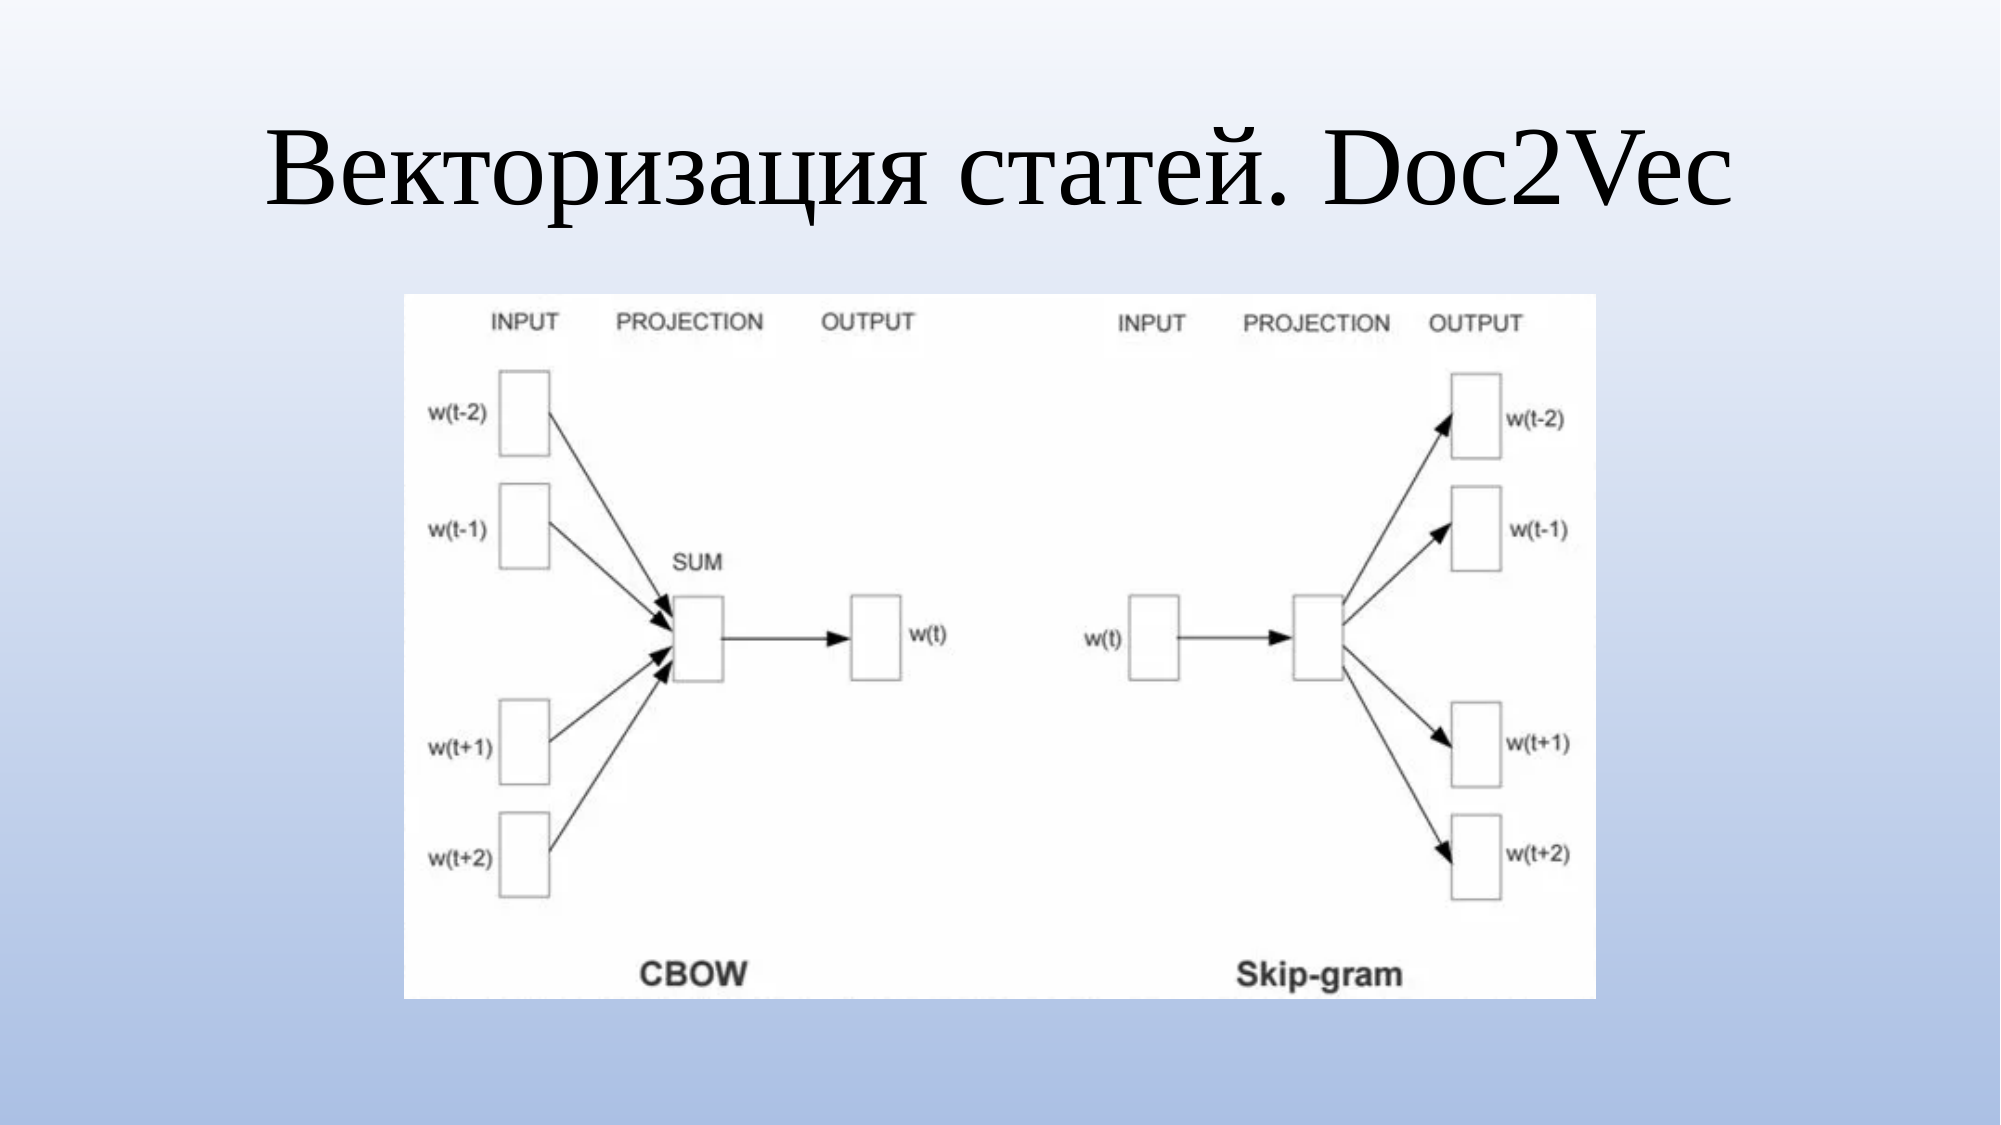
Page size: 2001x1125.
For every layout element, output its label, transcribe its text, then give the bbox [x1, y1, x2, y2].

picture [404, 294, 1596, 1000]
title Векторизация статей. Doc2Vec [137, 59, 1863, 278]
